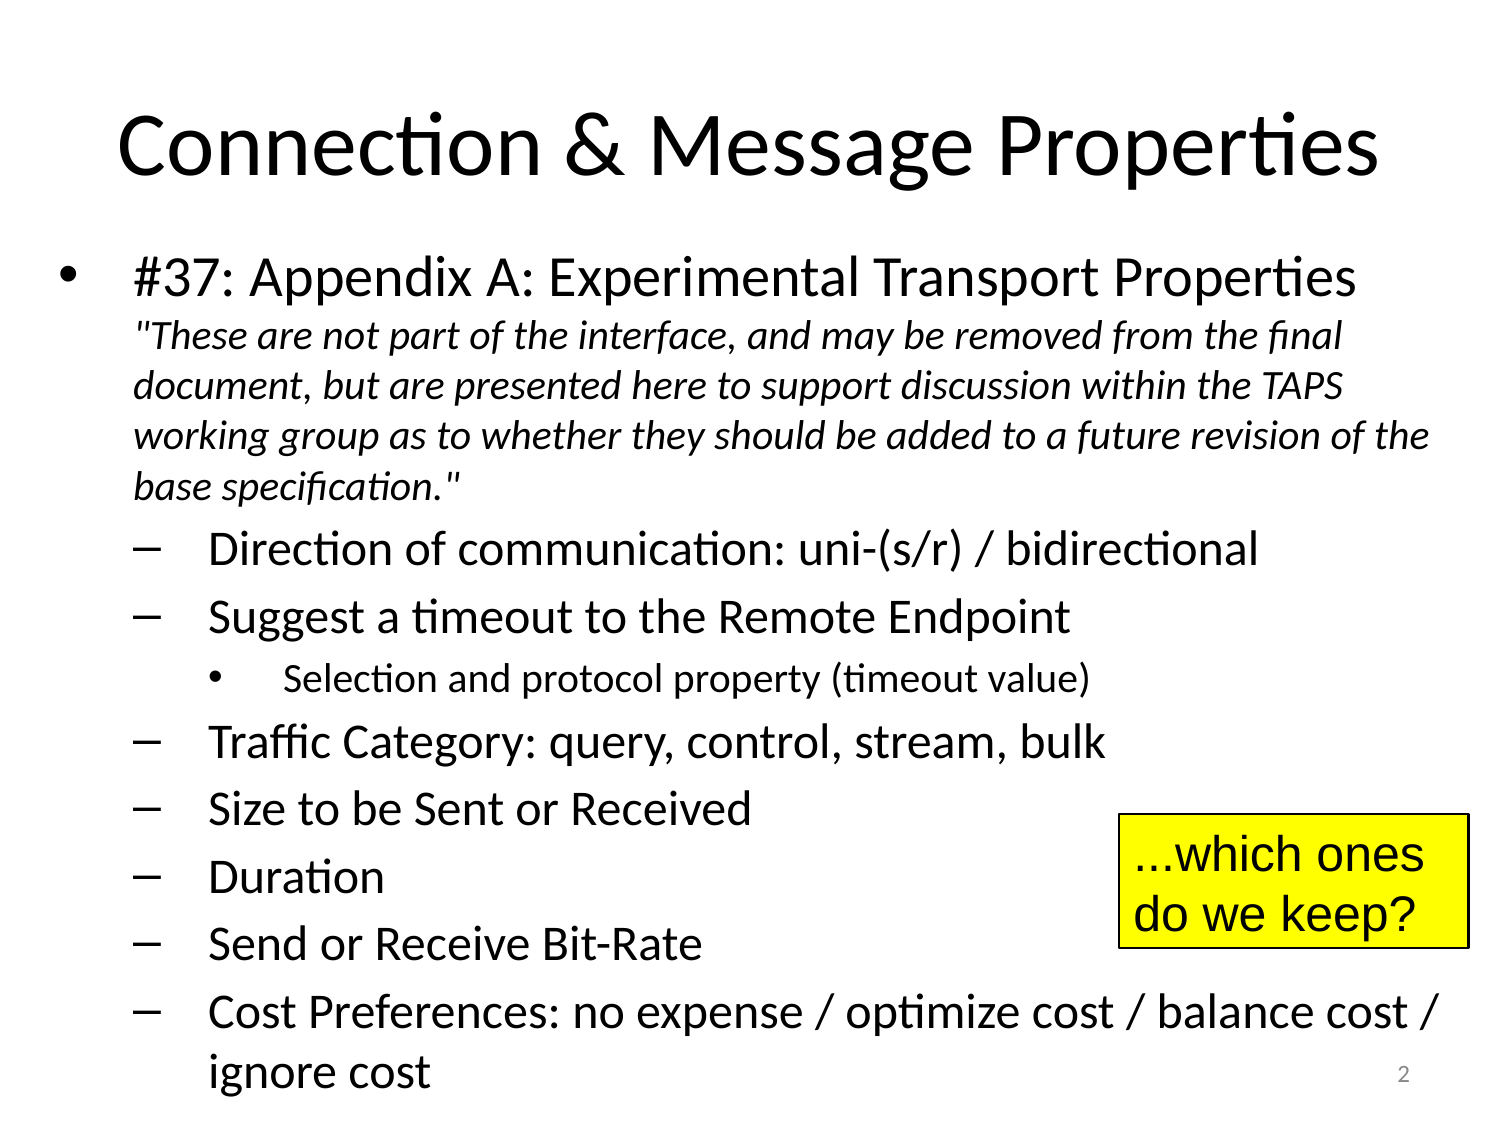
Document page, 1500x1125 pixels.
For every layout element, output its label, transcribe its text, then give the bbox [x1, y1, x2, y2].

list #37: Appendix A: Experimental Transport Properties "These are not part of the interface, and may be removed from the final document, but are presented here to support discussion within the TAPS working group as to whether they should be added to a future revision of the base specification." Direction of communication: uni-(s/r) / bidirectional Suggest a timeout to the Remote Endpoint Selection and protocol property (timeout value) Traffic Category: query, control, stream, bulk Size to be Sent or Received Duration Send or Receive Bit-Rate Cost Preferences: no expense / optimize cost / balance cost / ignore cost [43, 230, 1500, 1125]
slide_number 2 [1074, 1042, 1425, 1103]
title Connection & Message Properties [75, 45, 1425, 230]
text_box ...which ones do we keep? [1118, 813, 1469, 949]
